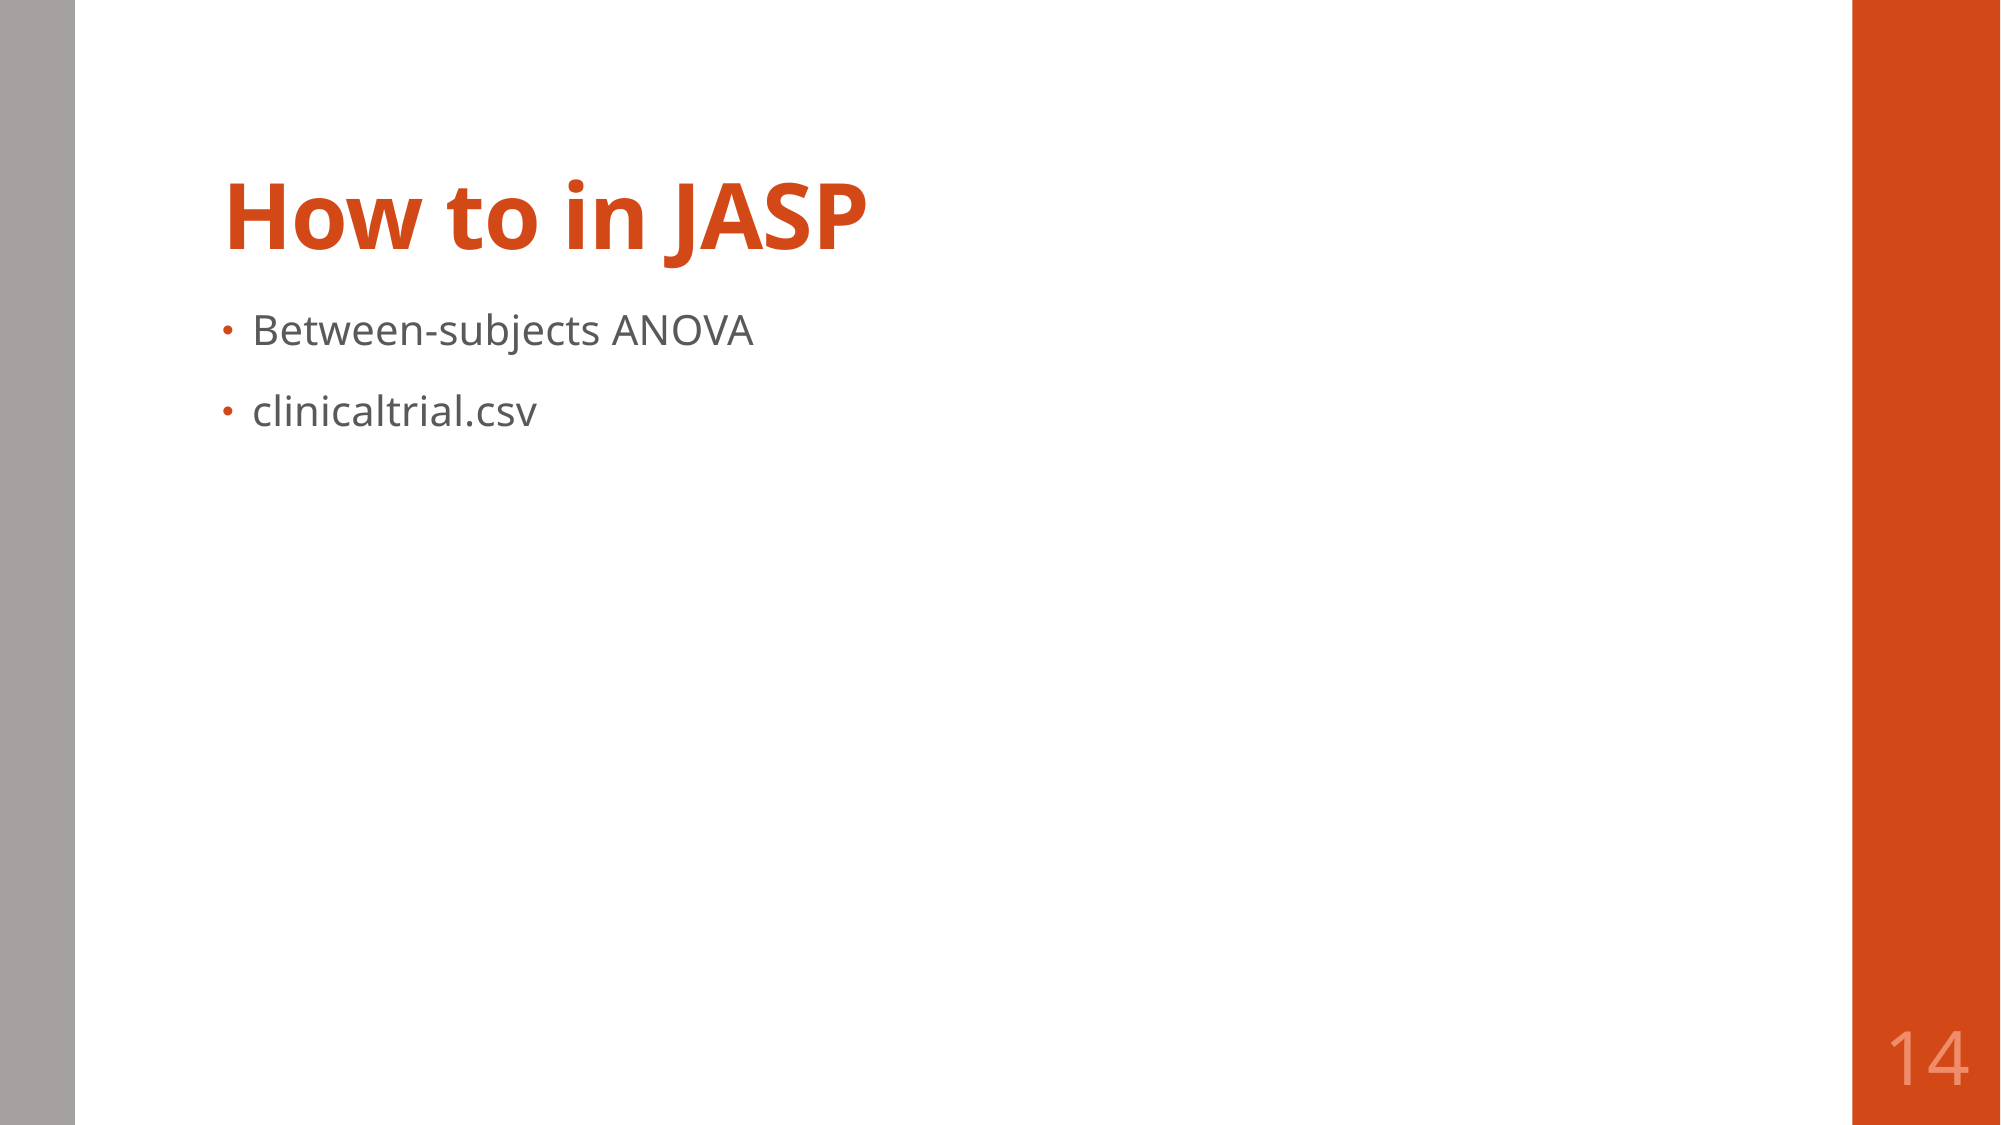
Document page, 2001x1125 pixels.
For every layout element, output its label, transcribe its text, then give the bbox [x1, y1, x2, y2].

list Between-subjects ANOVA clinicaltrial.csv [206, 299, 1617, 1014]
slide_number 14 [1852, 1012, 2000, 1110]
title How to in JASP [206, 48, 1797, 278]
